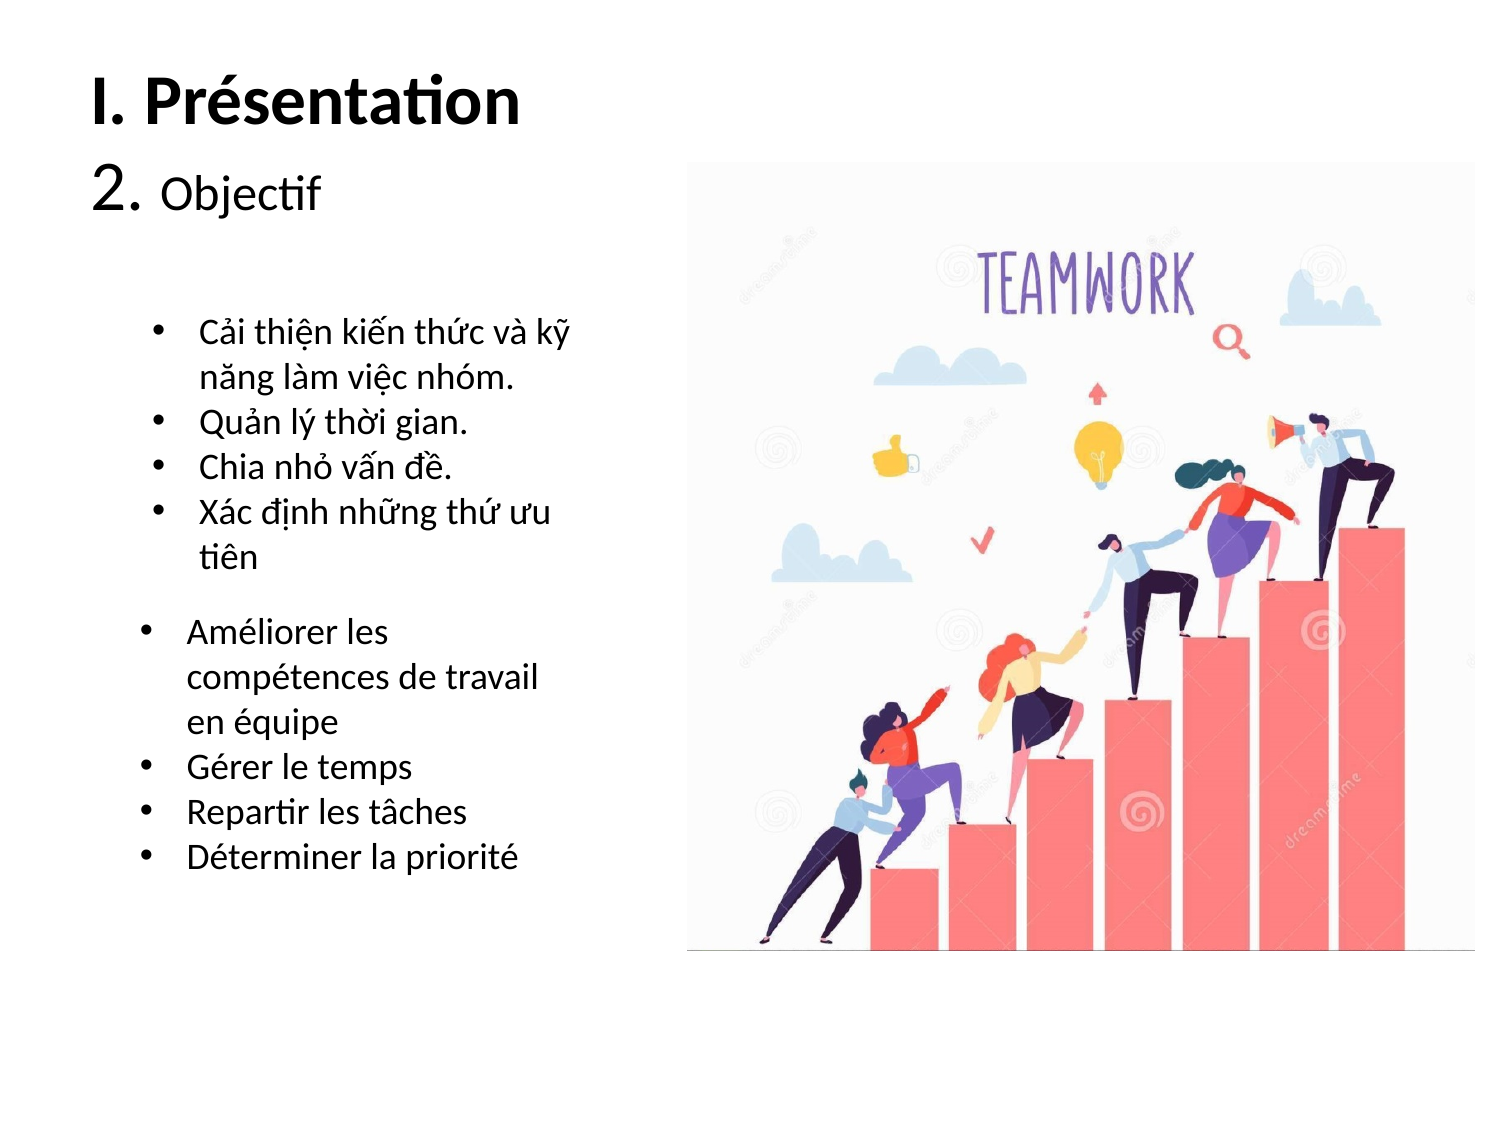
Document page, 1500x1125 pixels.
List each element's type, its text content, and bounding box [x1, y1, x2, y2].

text_box Cải thiện kiến thức và kỹ năng làm việc nhóm. Quản lý thời gian. Chia nhỏ vấn đề. Xác định những thứ ưu tiên [137, 299, 600, 585]
title I. Présentation 2. Objectif [75, 45, 1425, 233]
text_box Améliorer les compétences de travail en équipe Gérer le temps Repartir les tâches Déterminer la priorité [124, 599, 588, 885]
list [687, 162, 1476, 951]
